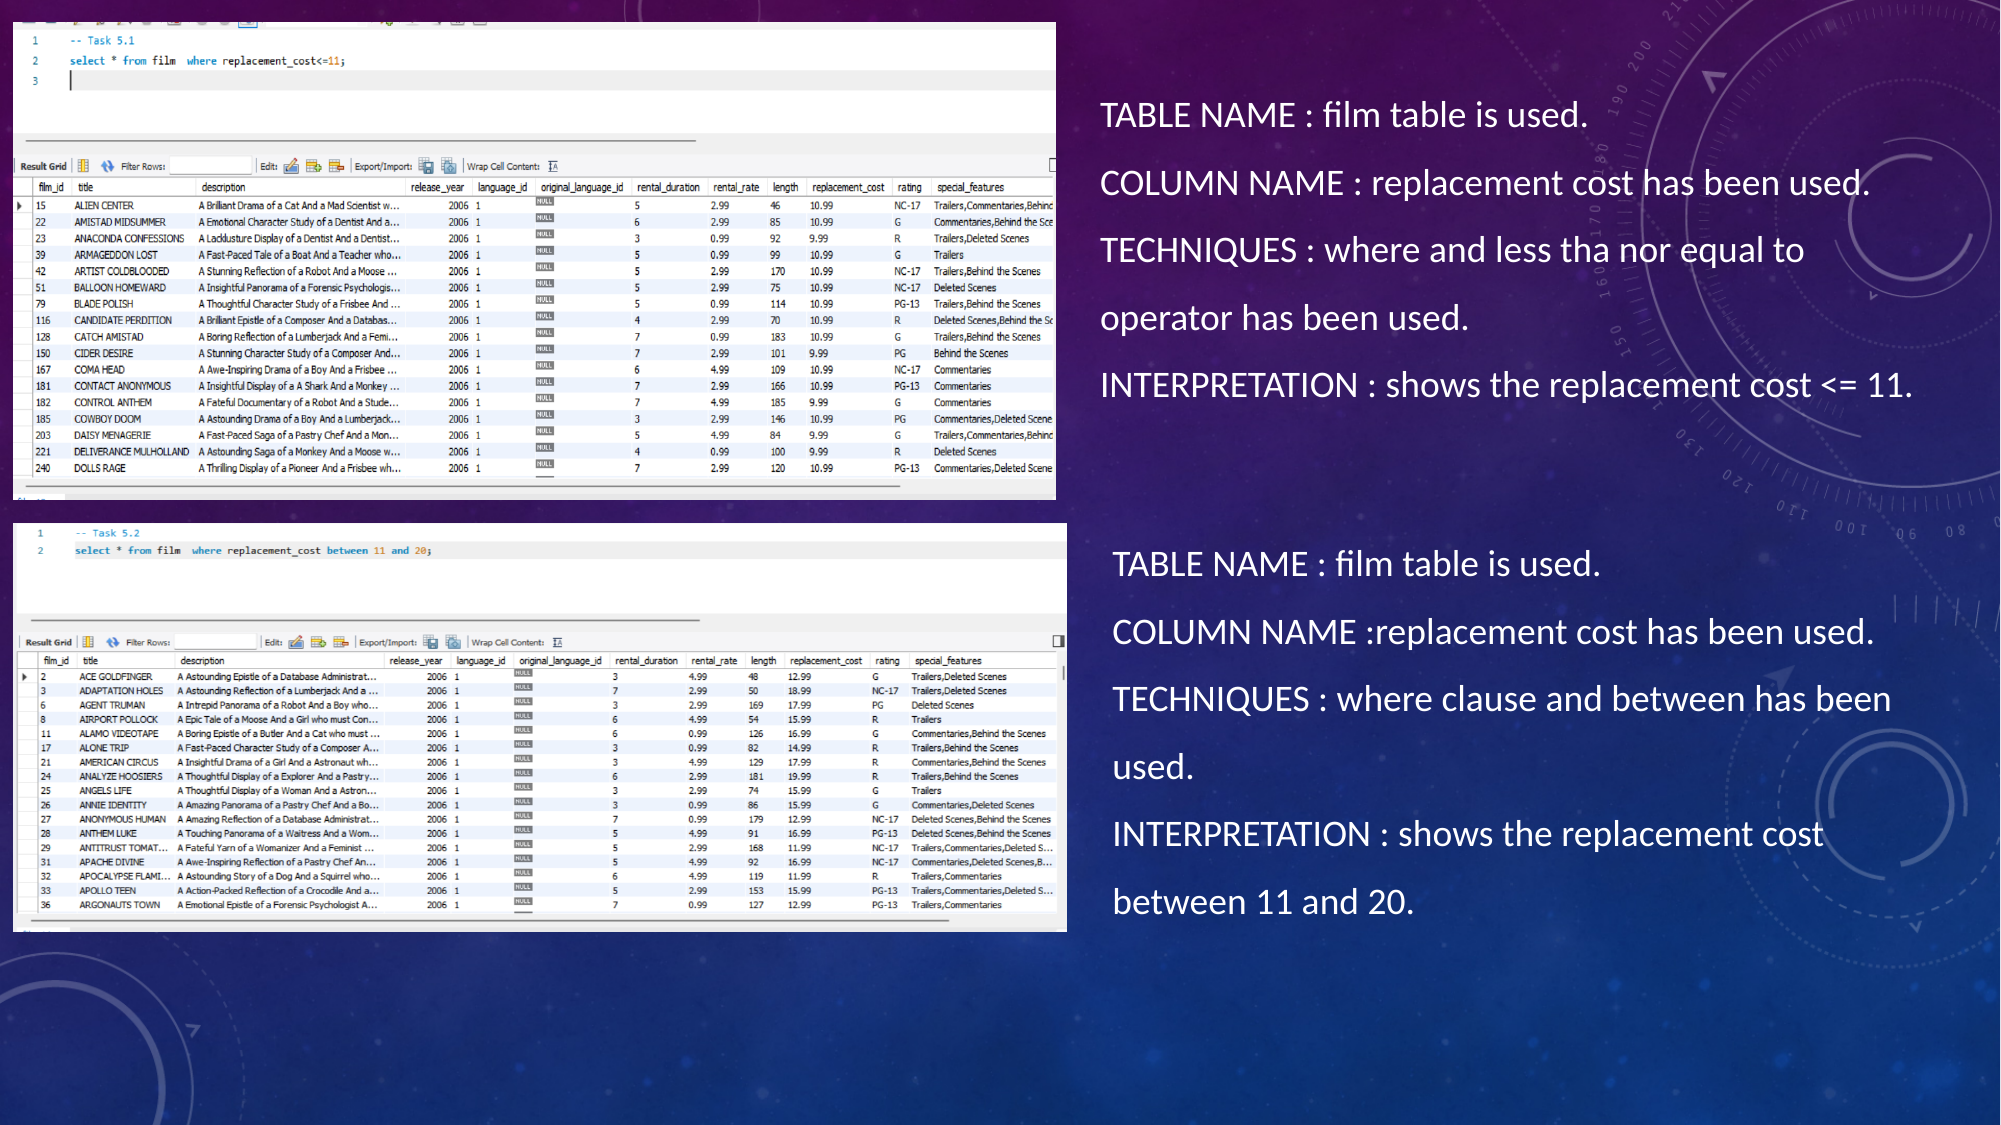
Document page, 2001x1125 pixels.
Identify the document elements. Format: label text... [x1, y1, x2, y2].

text_box TABLE NAME : film table is used. COLUMN NAME :replacement cost has been used. TECHNIQUES : where clause and between has been used. INTERPRETATION : shows the replacement cost between 11 and 20. [1097, 509, 1923, 930]
text_box TABLE NAME : film table is used. COLUMN NAME : replacement cost has been used. TECHNIQUES : where and less tha nor equal to operator has been used. INTERPRETATION : shows the replacement cost <= 11. [1085, 60, 1936, 458]
picture [0, 0, 2001, 1125]
